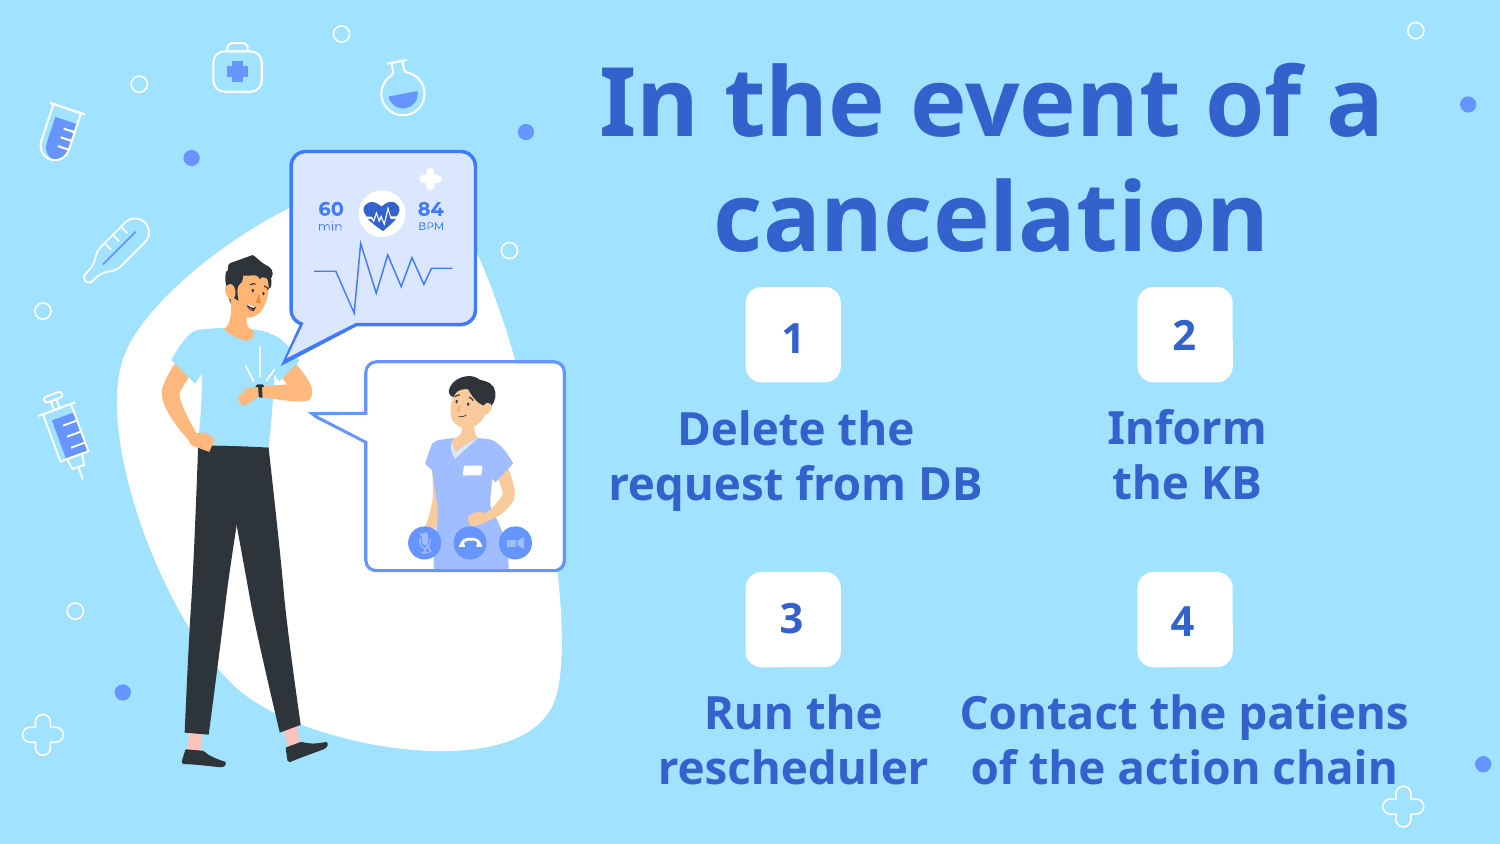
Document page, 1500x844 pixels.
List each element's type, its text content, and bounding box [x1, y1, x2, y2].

text_box 2 [1155, 301, 1214, 366]
text_box 1 [764, 304, 823, 369]
text_box [745, 571, 841, 668]
subtitle Run the rescheduler [642, 675, 944, 809]
title In the event of a cancelation [566, 25, 1418, 258]
subtitle Inform the KB [1061, 393, 1314, 524]
text_box 3 [762, 585, 821, 650]
text_box [1137, 571, 1233, 668]
subtitle Contact the patiens of the action chain [944, 688, 1436, 809]
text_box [116, 149, 567, 768]
subtitle Delete the request from DB [576, 400, 1015, 525]
text_box [1137, 287, 1233, 383]
text_box 4 [1153, 587, 1212, 652]
text_box [745, 287, 841, 383]
